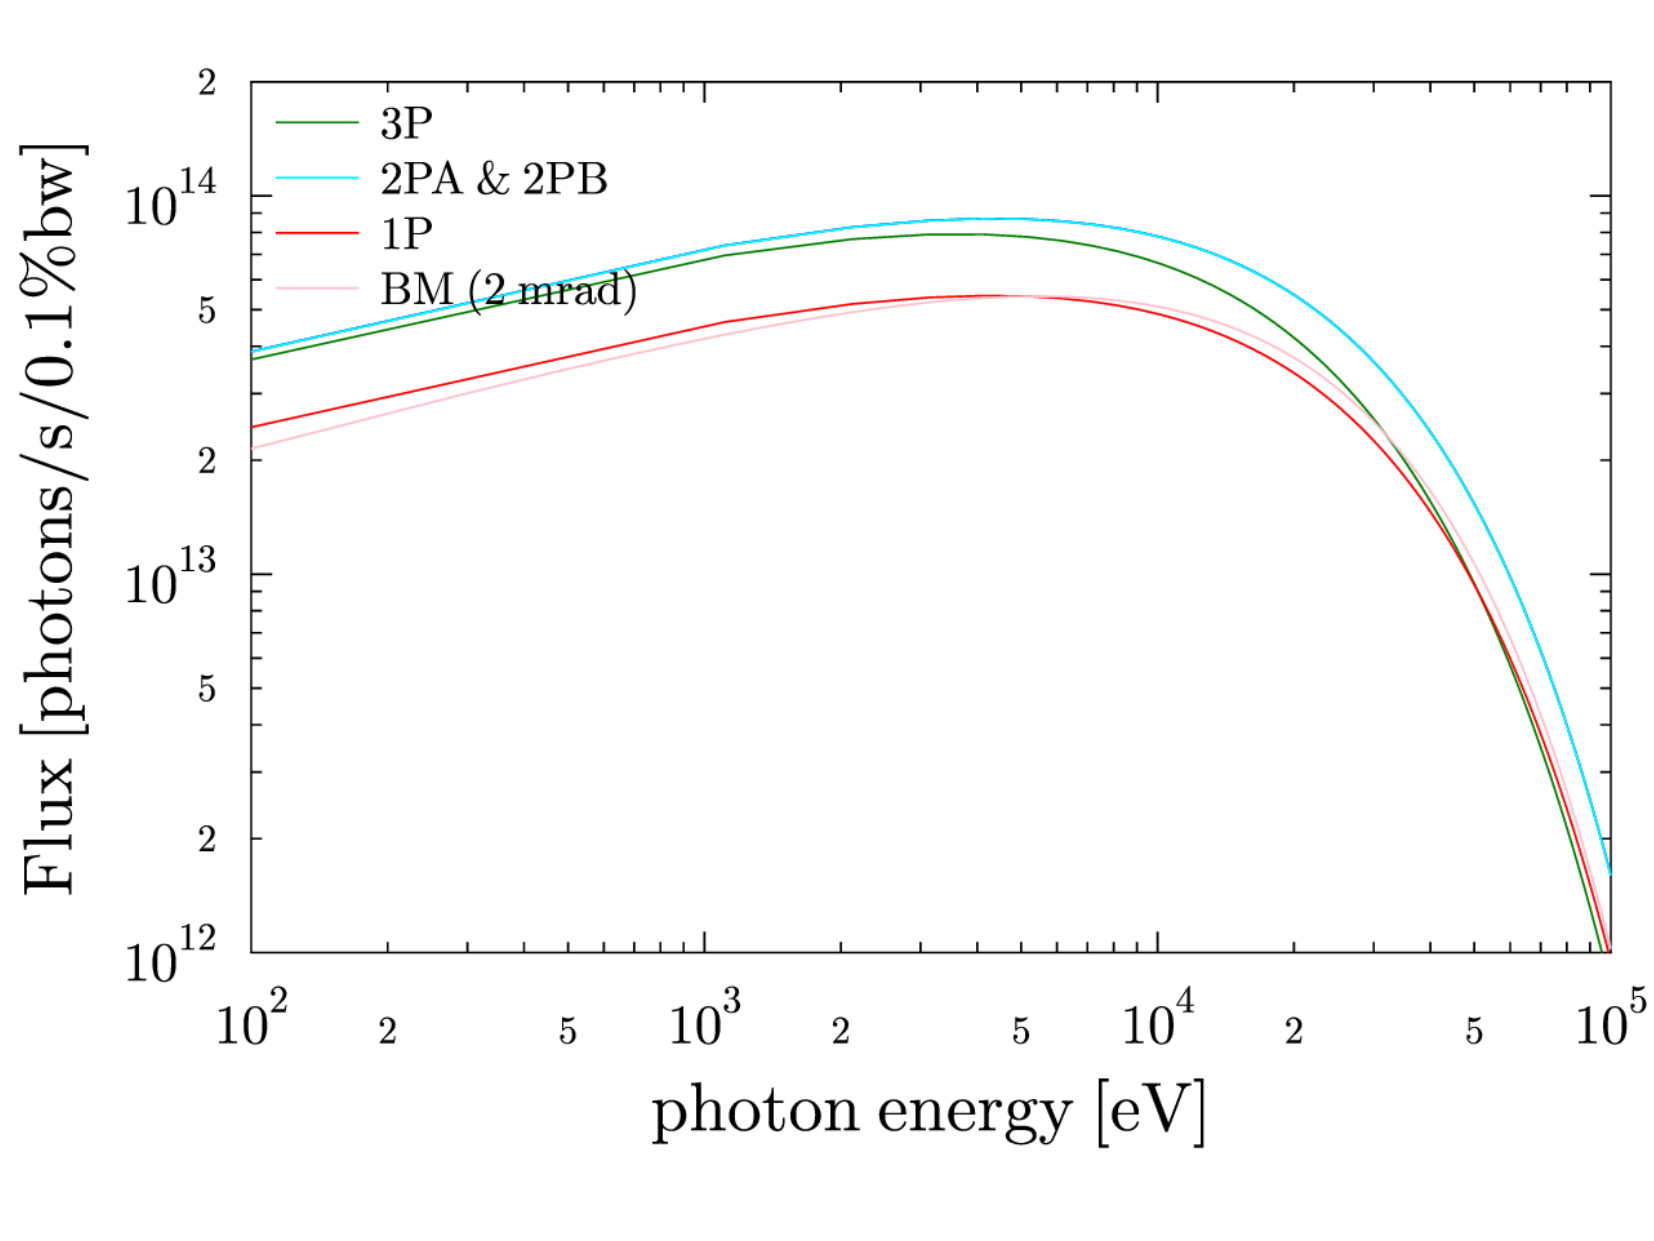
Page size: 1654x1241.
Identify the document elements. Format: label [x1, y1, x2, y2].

picture [5, 59, 1654, 1156]
